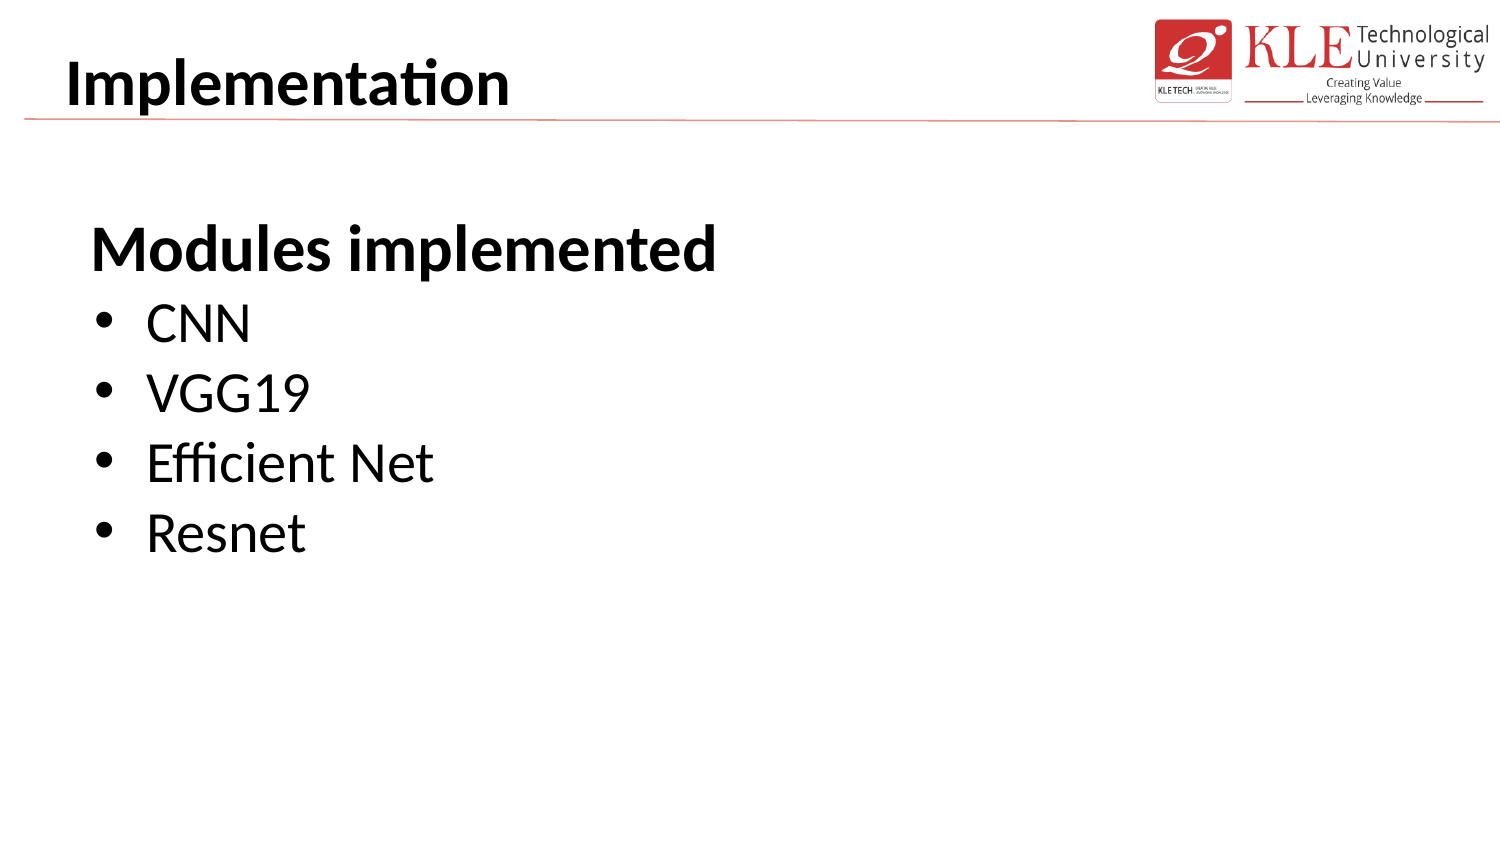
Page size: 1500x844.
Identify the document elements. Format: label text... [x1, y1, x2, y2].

text_box [0, 0, 1350, 141]
list Modules implemented CNN VGG19 Efficient Net Resnet [75, 196, 1425, 754]
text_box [24, 14, 1500, 123]
